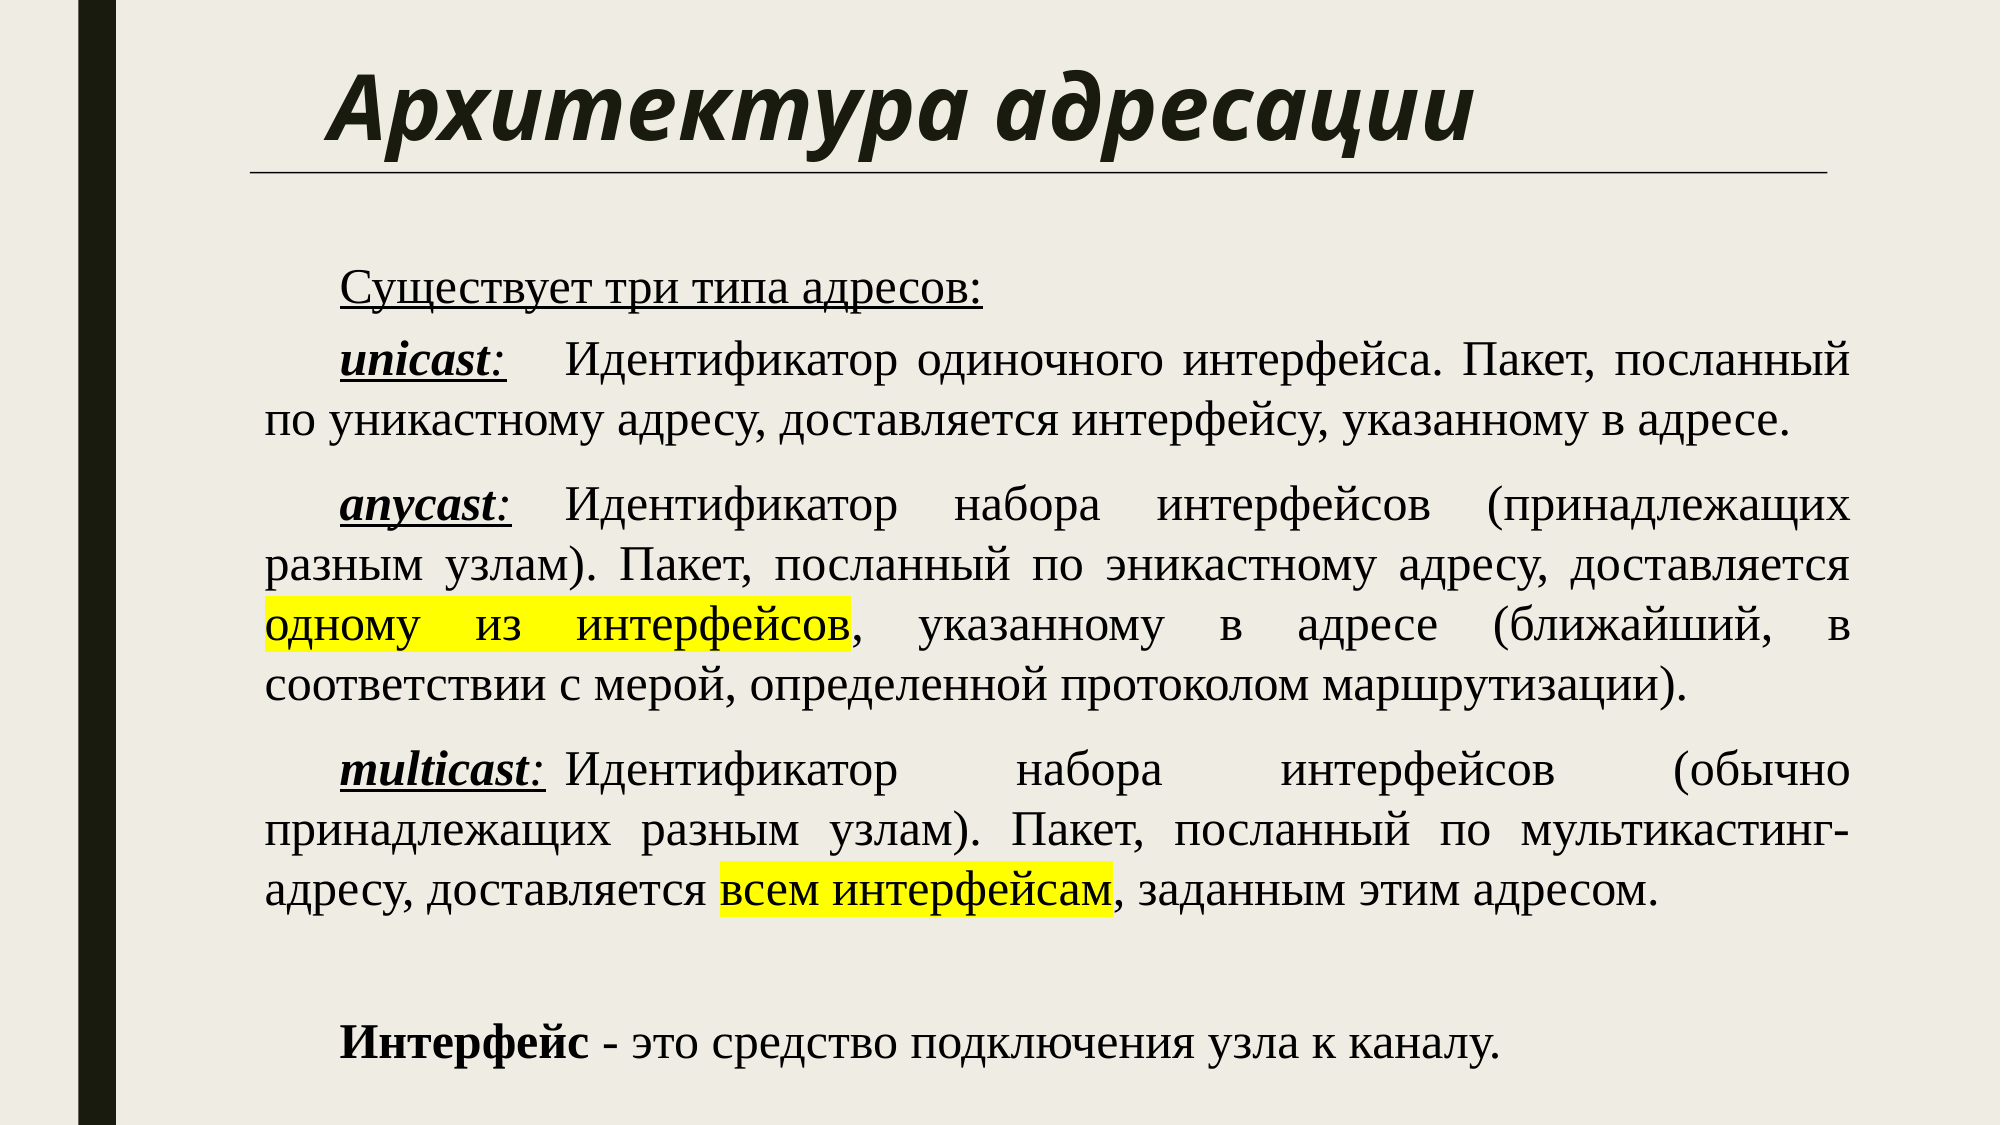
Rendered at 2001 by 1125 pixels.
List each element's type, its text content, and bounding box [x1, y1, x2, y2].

text_box Существует три типа адресов: unicast: Идентификатор одиночного интерфейса. Пакет, посланный по уникастному адресу, доставляется интерфейсу, указанному в адресе. anycast: Идентификатор набора интерфейсов (принадлежащих разным узлам). Пакет, посланный по эникастному адресу, доставляется одному из интерфейсов, указанному в адресе (ближайший, в соответствии с мерой, определенной протоколом маршрутизации). multicast: Идентификатор набора интерфейсов (обычно принадлежащих разным узлам). Пакет, посланный по мультикастинг-адресу, доставляется всем интерфейсам, заданным этим адресом. Интерфейс - это средство подключения узла к каналу. [249, 245, 1866, 1121]
title Архитектура адресации [314, 54, 1665, 172]
